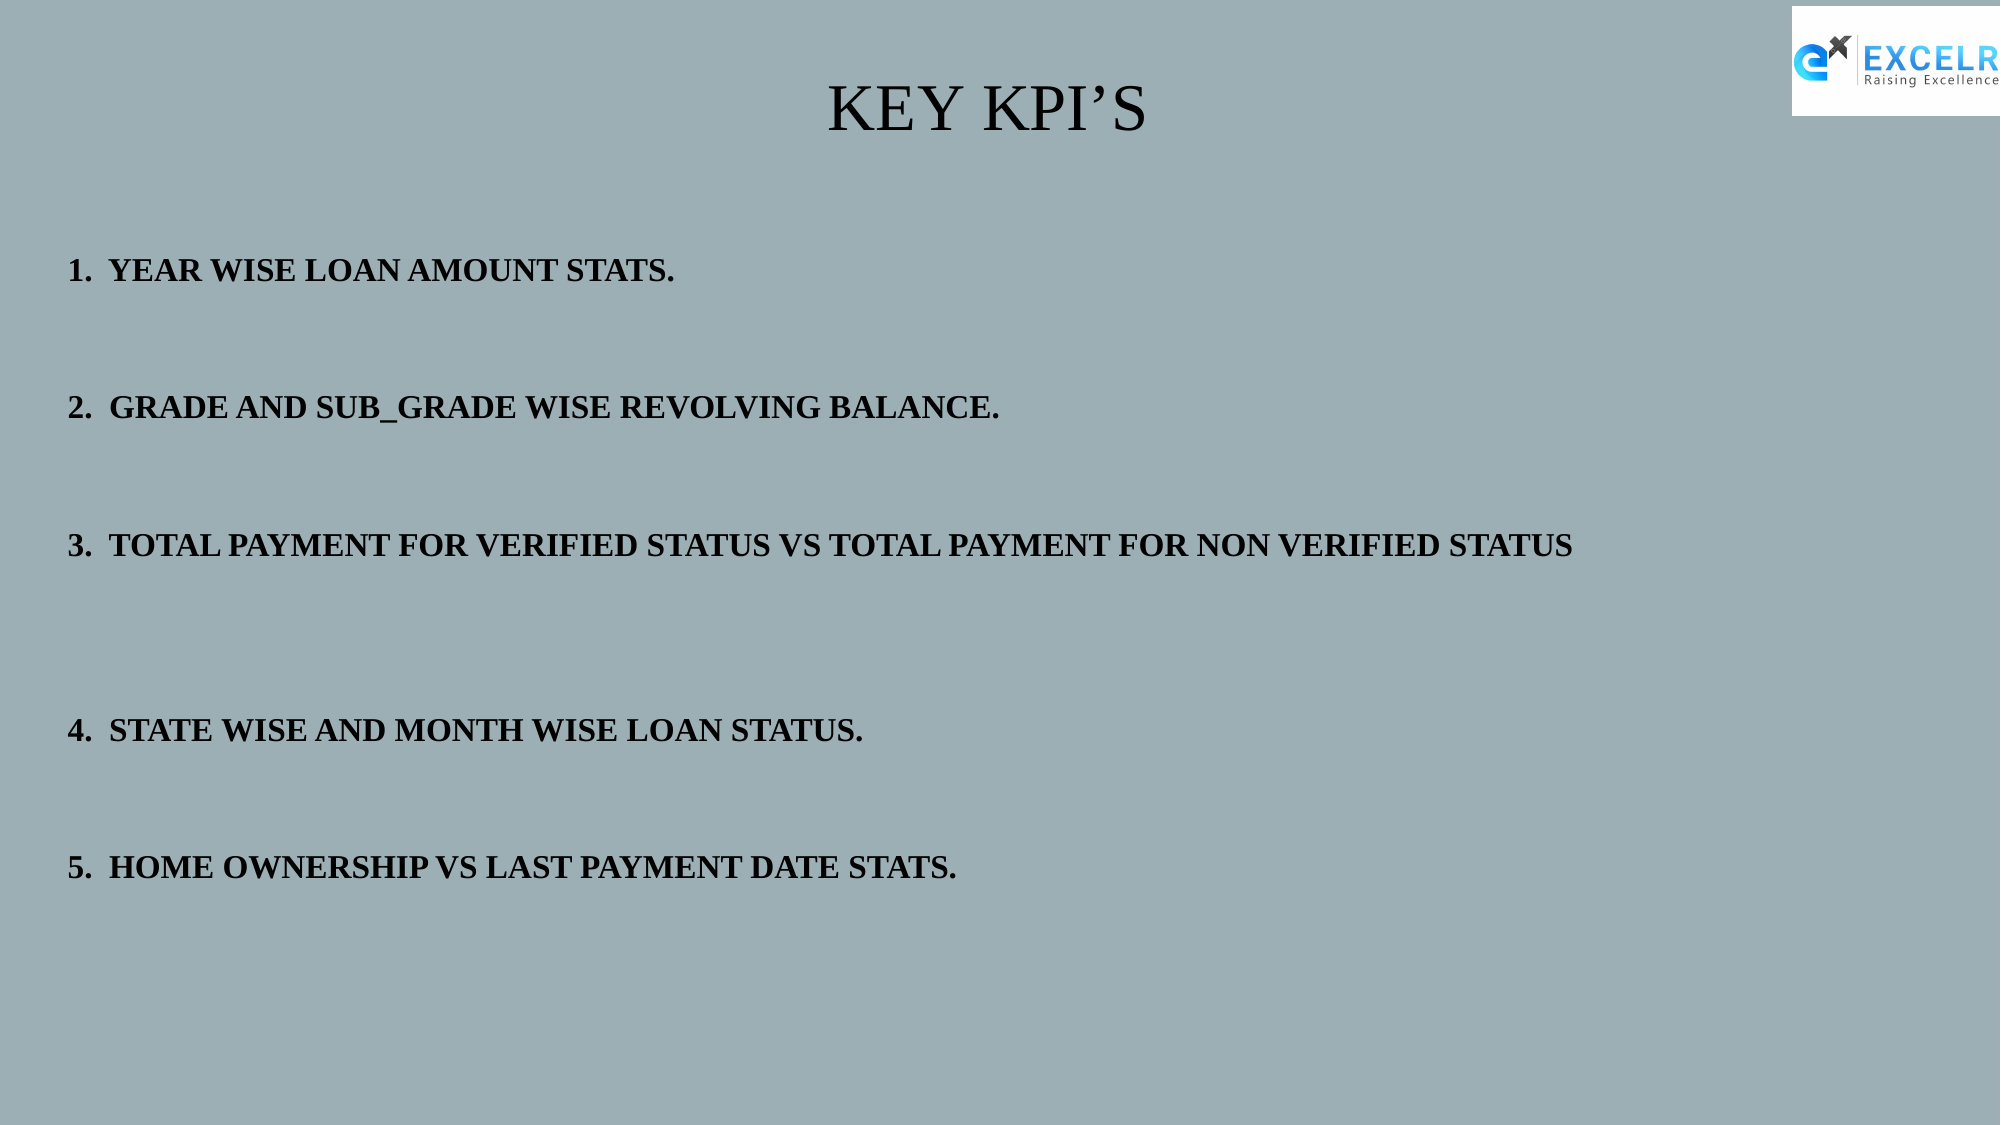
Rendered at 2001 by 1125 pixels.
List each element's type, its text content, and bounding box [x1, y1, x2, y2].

text_box 1. Year wise Loan Amount Stats. 2. Grade and Sub_Grade wise Revolving Balance. 3. Total Payment for Verified Status Vs Total Payment for Non Verified Status 4. State wise and Month wise Loan Status. 5. Home Ownership Vs Last Payment date Stats. [28, 171, 1679, 1041]
text_box Key KPI’s [812, 32, 1289, 153]
picture [1792, 6, 2000, 116]
